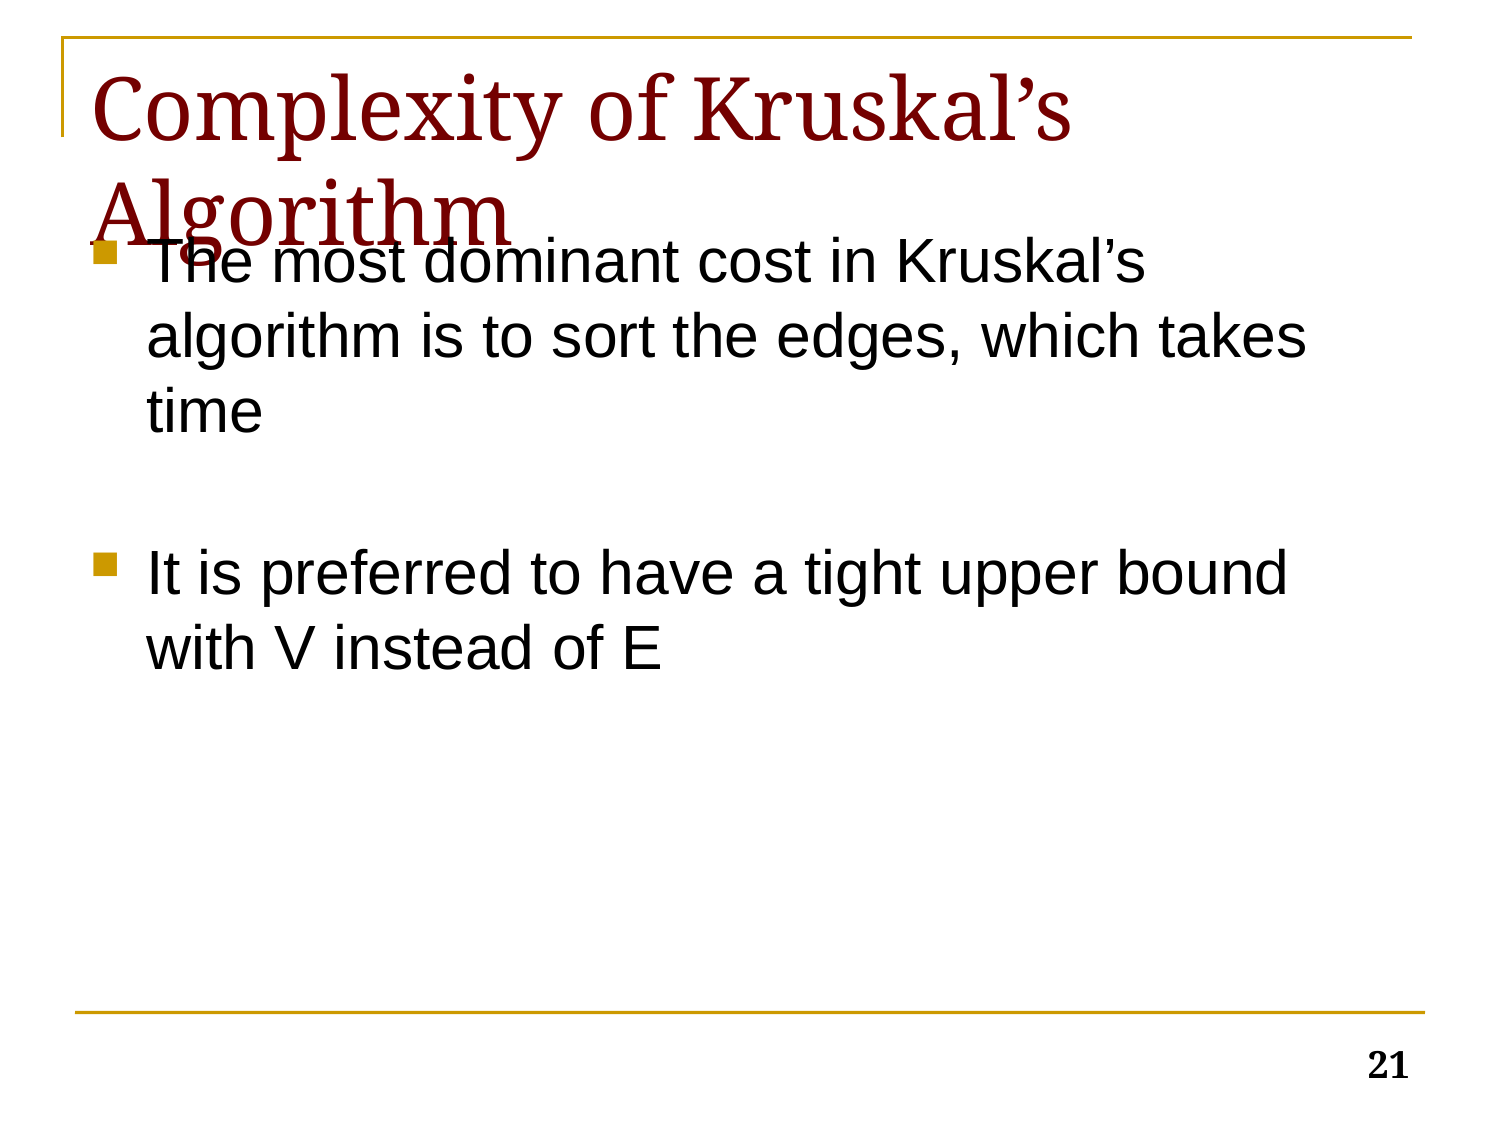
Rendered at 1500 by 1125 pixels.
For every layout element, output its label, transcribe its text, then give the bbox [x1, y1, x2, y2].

title Complexity of Kruskal’s Algorithm [74, 45, 1426, 233]
slide_number 21 [1074, 1023, 1426, 1100]
